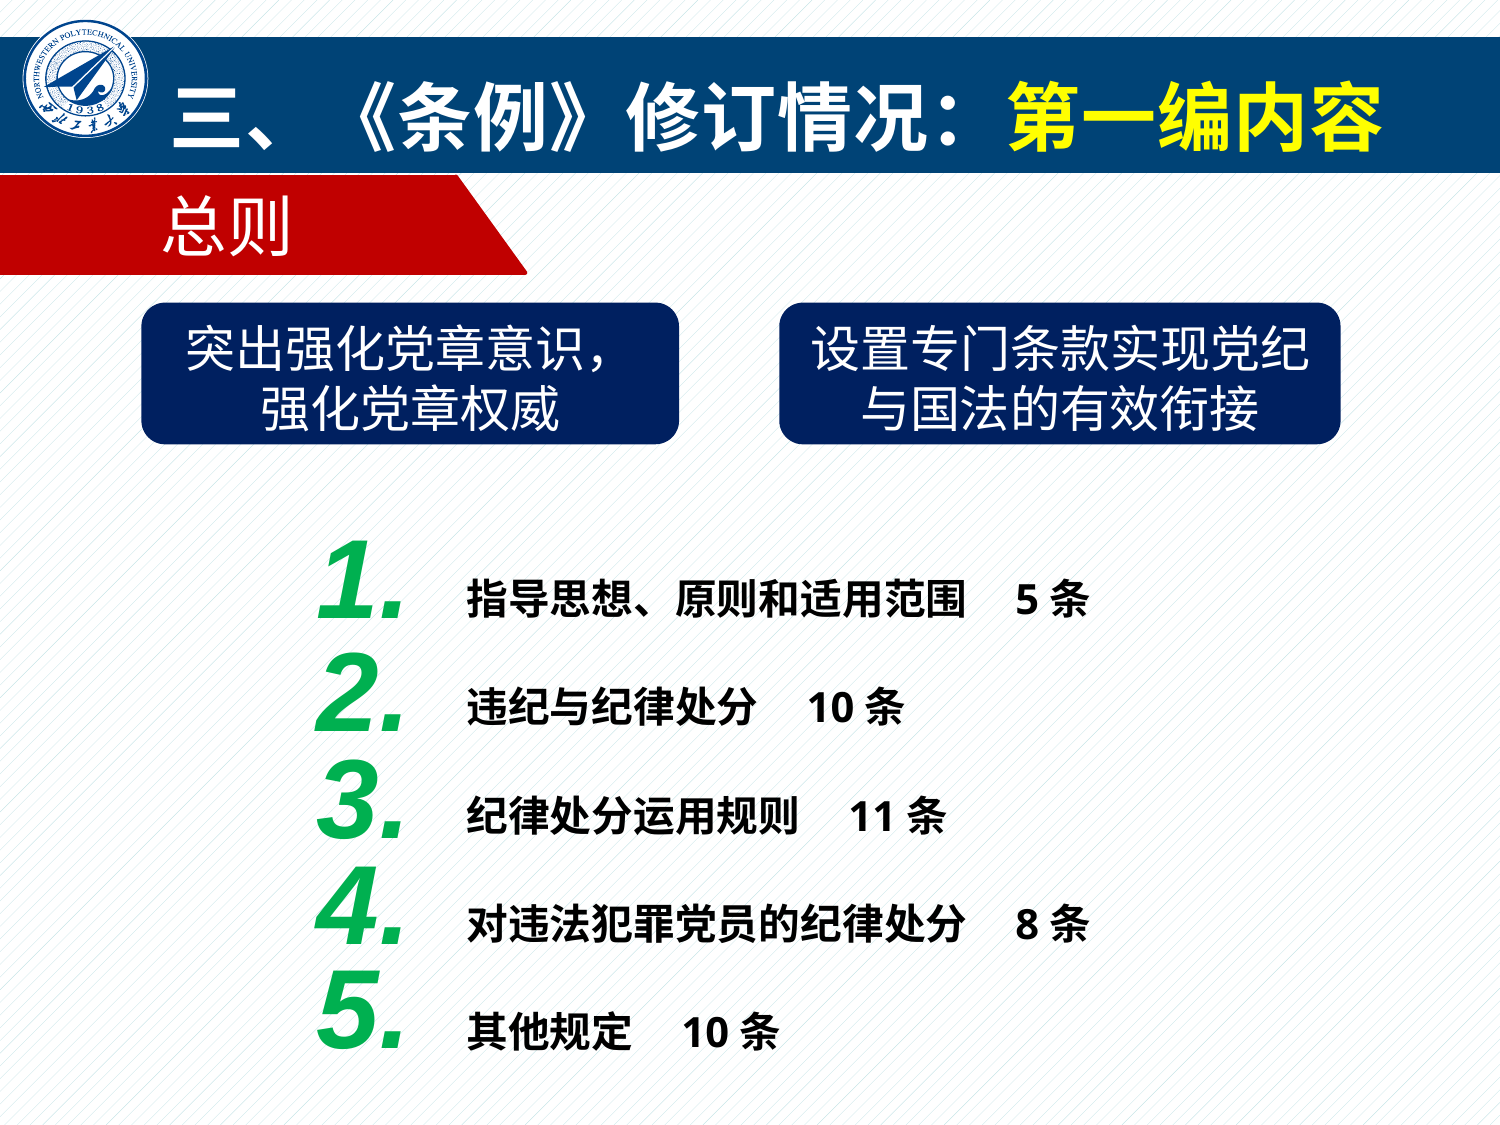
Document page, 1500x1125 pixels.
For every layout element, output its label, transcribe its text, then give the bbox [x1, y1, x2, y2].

text_box 设置专门条款实现党纪与国法的有效衔接 [779, 302, 1341, 445]
text_box 4. [301, 824, 426, 928]
text_box 三、《条例》修订情况：第一编内容 [100, 54, 1459, 169]
text_box 2. [301, 611, 426, 718]
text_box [23, 19, 148, 138]
text_box 5. [301, 928, 426, 1079]
text_box 指导思想、原则和适用范围 5条 违纪与纪律处分 10条 纪律处分运用规则 11条 对违法犯罪党员的纪律处分 8条 其他规定 10条 [451, 515, 1176, 1064]
text_box 1. [301, 498, 426, 611]
text_box [0, 37, 1500, 173]
text_box 3. [301, 718, 426, 824]
text_box 突出强化党章意识，强化党章权威 [141, 302, 680, 445]
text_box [0, 176, 526, 274]
